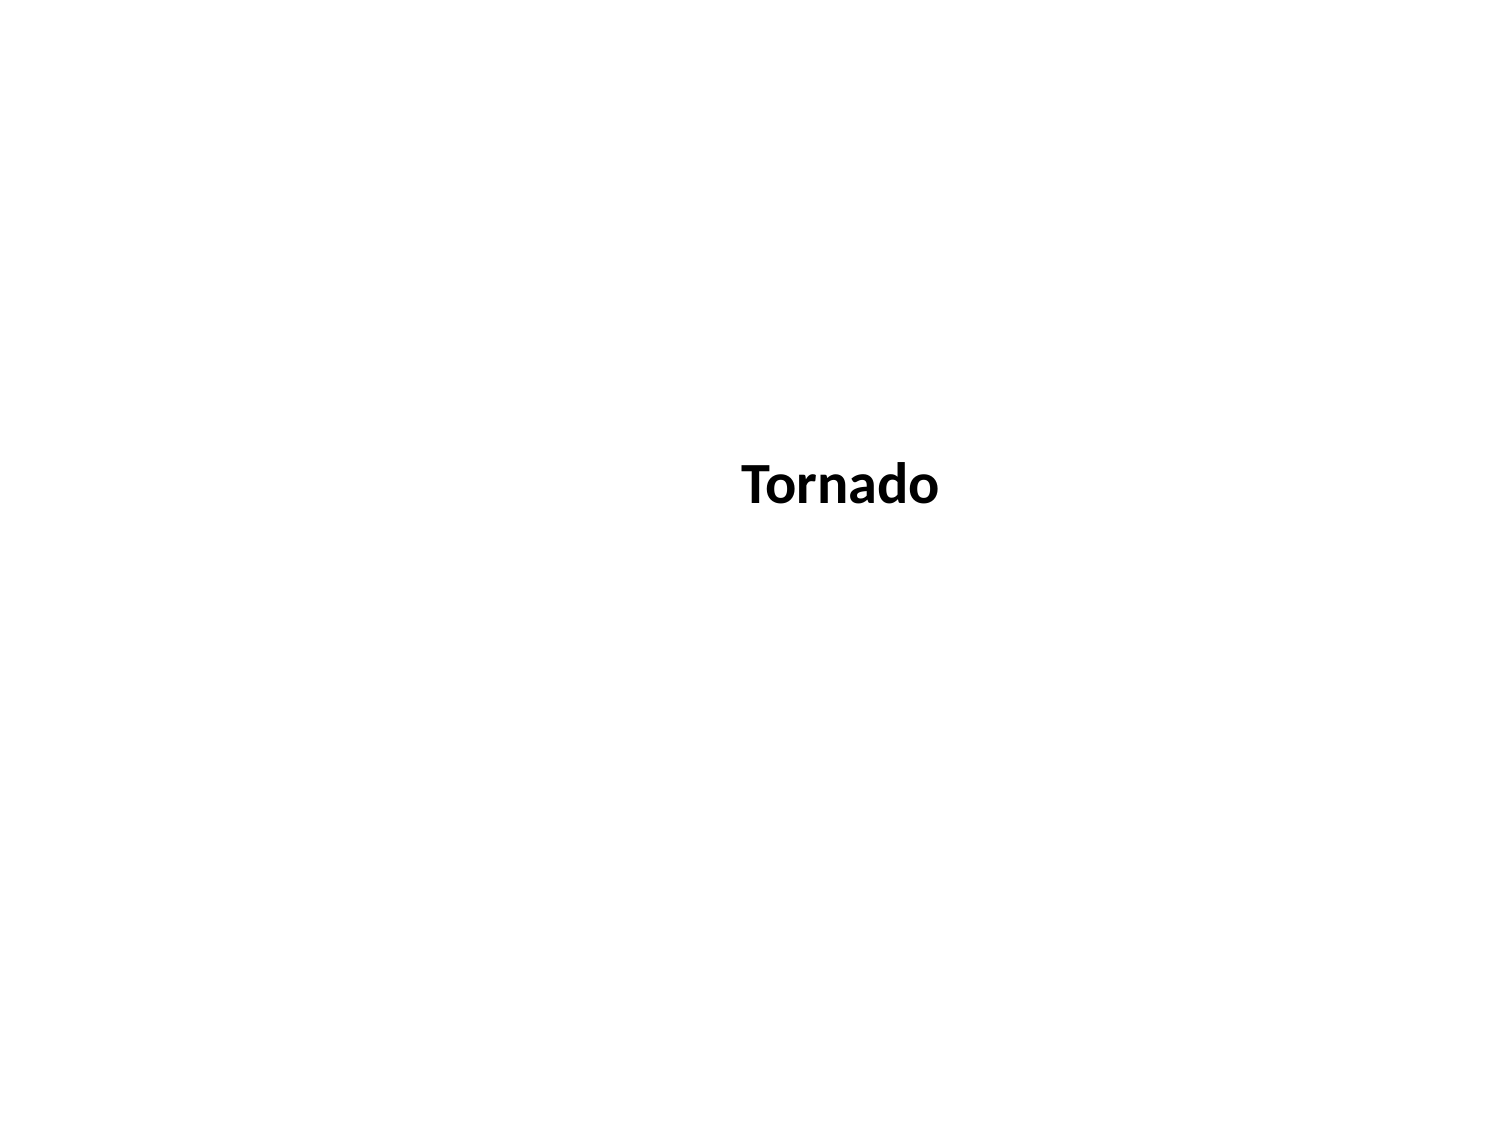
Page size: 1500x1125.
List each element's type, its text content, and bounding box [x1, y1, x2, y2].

text_box Tornado [577, 437, 956, 523]
